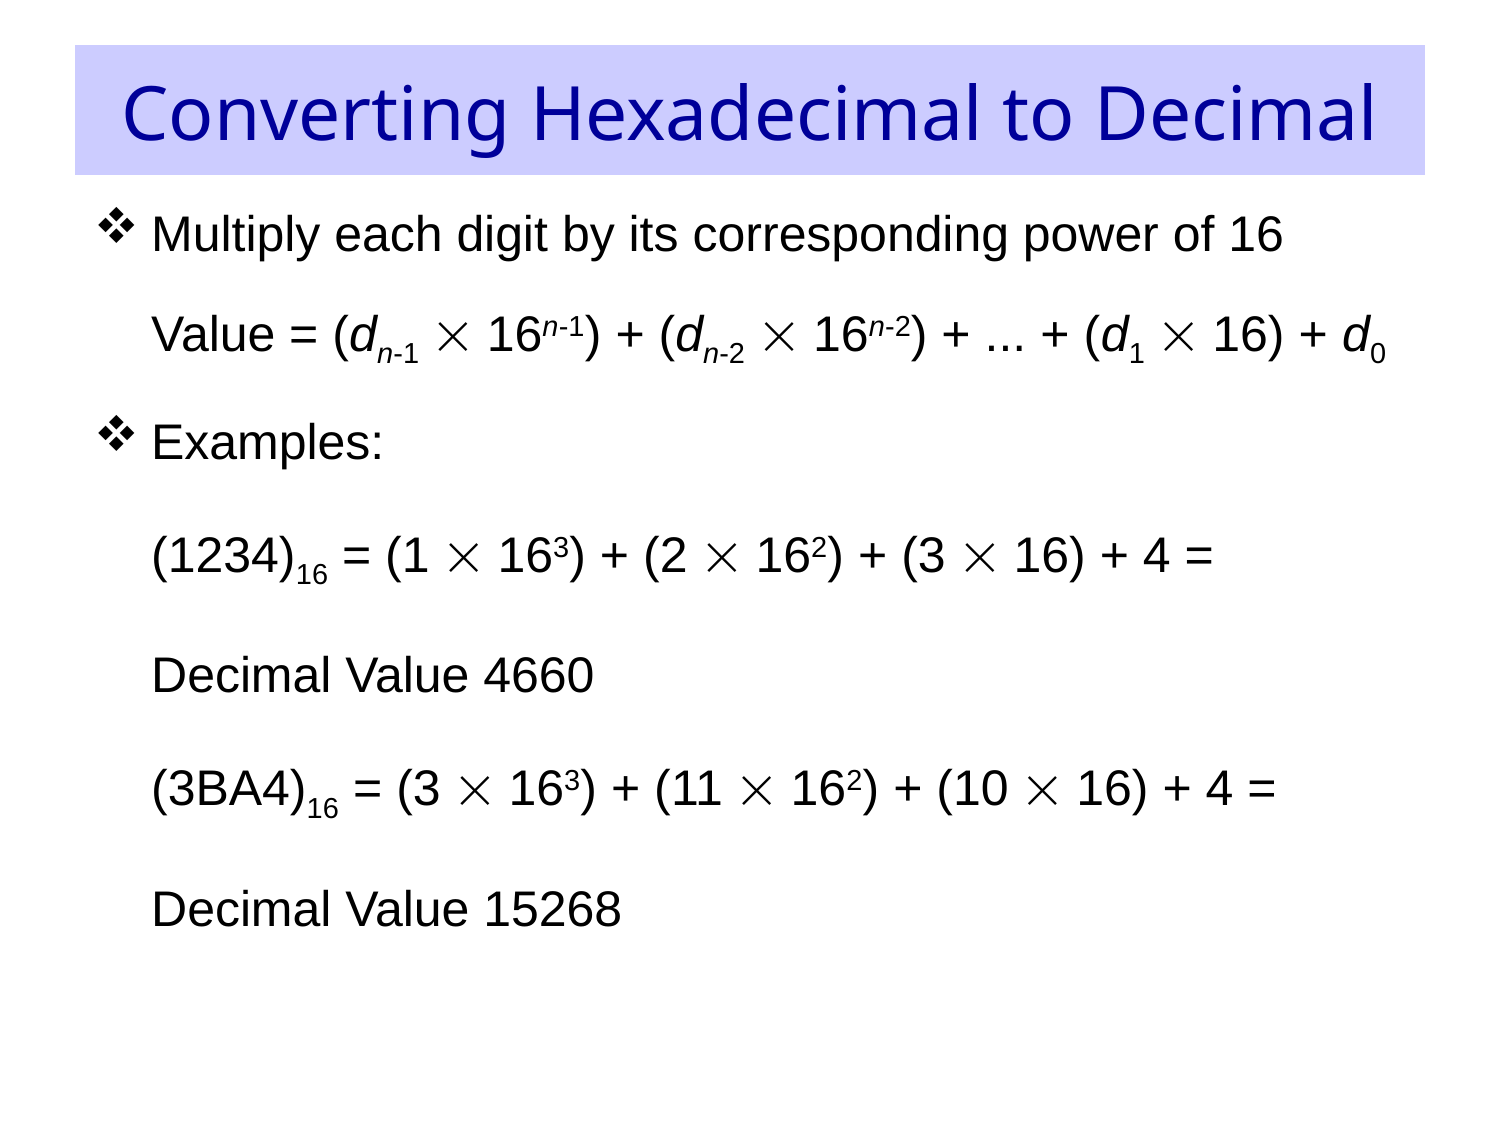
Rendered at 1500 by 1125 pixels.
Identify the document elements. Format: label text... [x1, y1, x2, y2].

title Converting Hexadecimal to Decimal [75, 45, 1425, 175]
list Multiply each digit by its corresponding power of 16 Value = (dn-1  16n-1) + (dn-2  16n-2) + ... + (d1  16) + d0 Examples: (1234)16 = (1  163) + (2  162) + (3  16) + 4 = Decimal Value 4660 (3BA4)16 = (3  163) + (11  162) + (10  16) + 4 = Decimal Value 15268 [79, 193, 1421, 1017]
